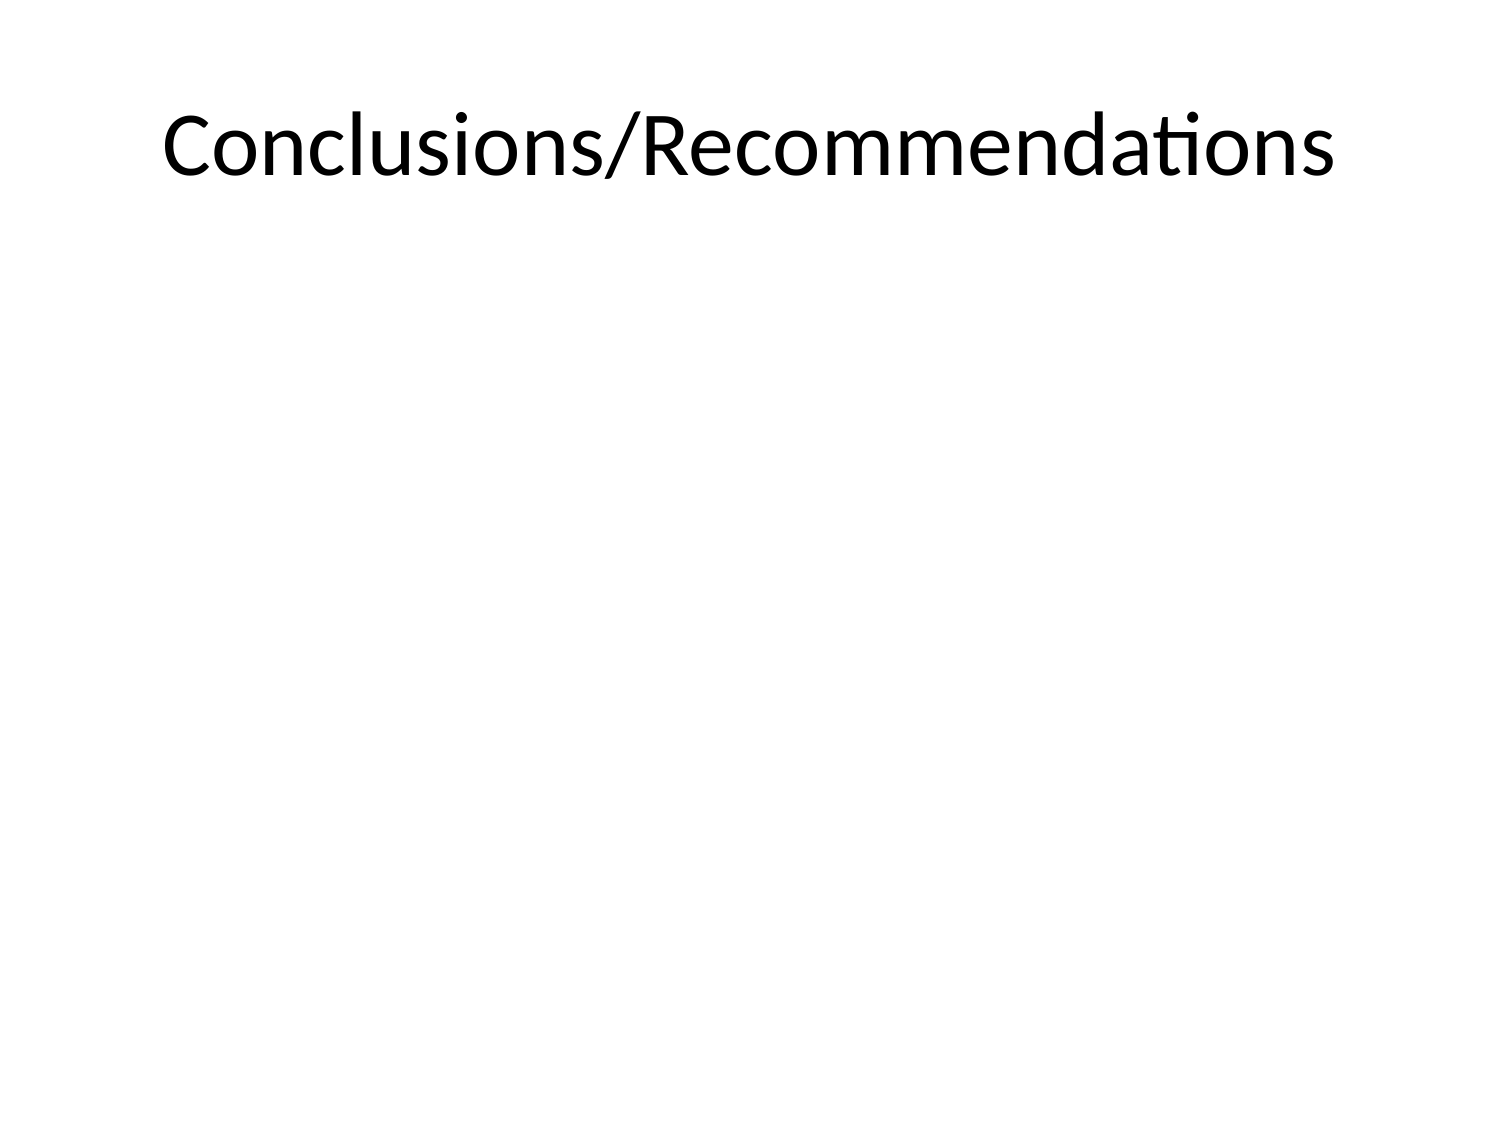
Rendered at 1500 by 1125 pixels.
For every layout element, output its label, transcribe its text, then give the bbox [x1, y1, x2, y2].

title Conclusions/Recommendations [75, 45, 1425, 233]
